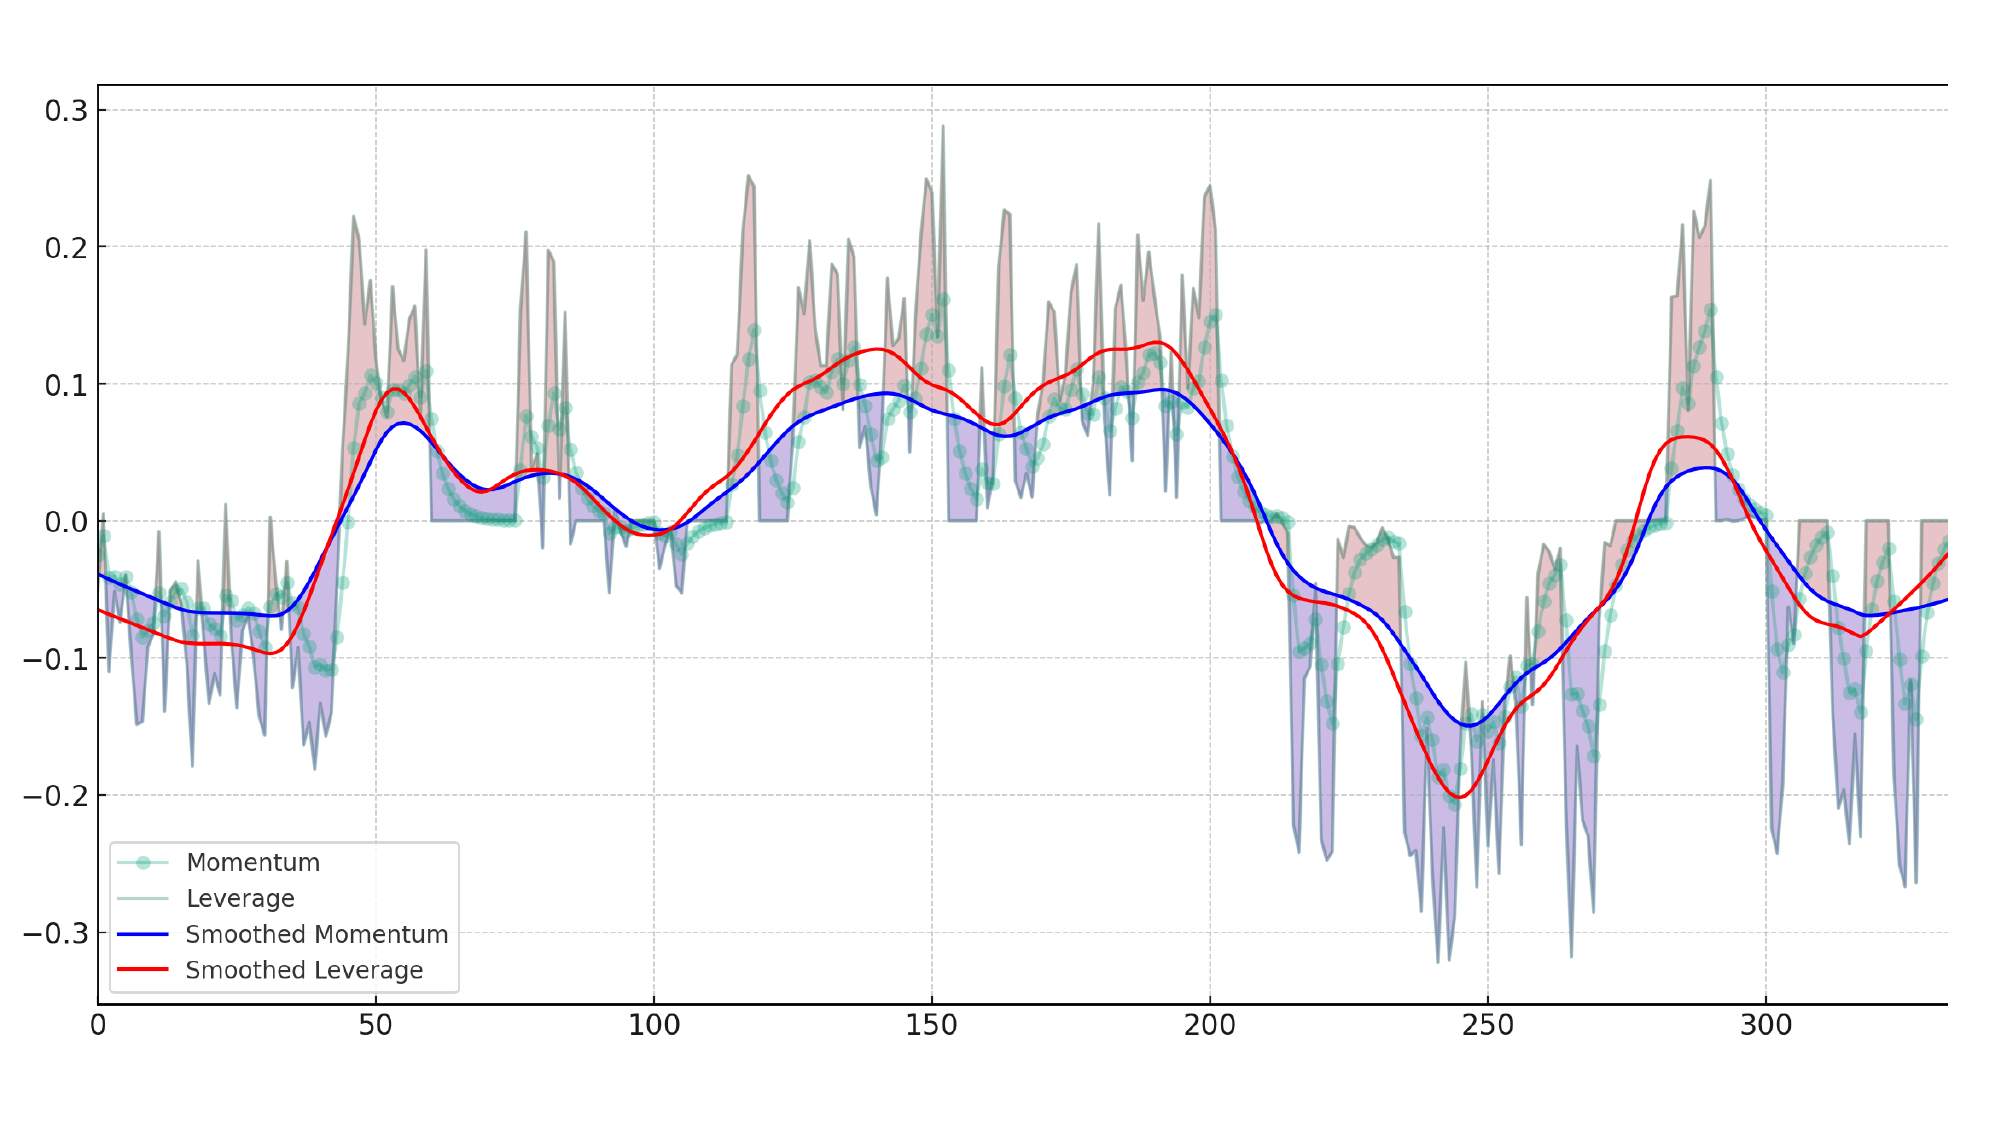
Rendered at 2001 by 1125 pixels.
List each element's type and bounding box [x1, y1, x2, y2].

picture [15, 84, 1948, 1041]
